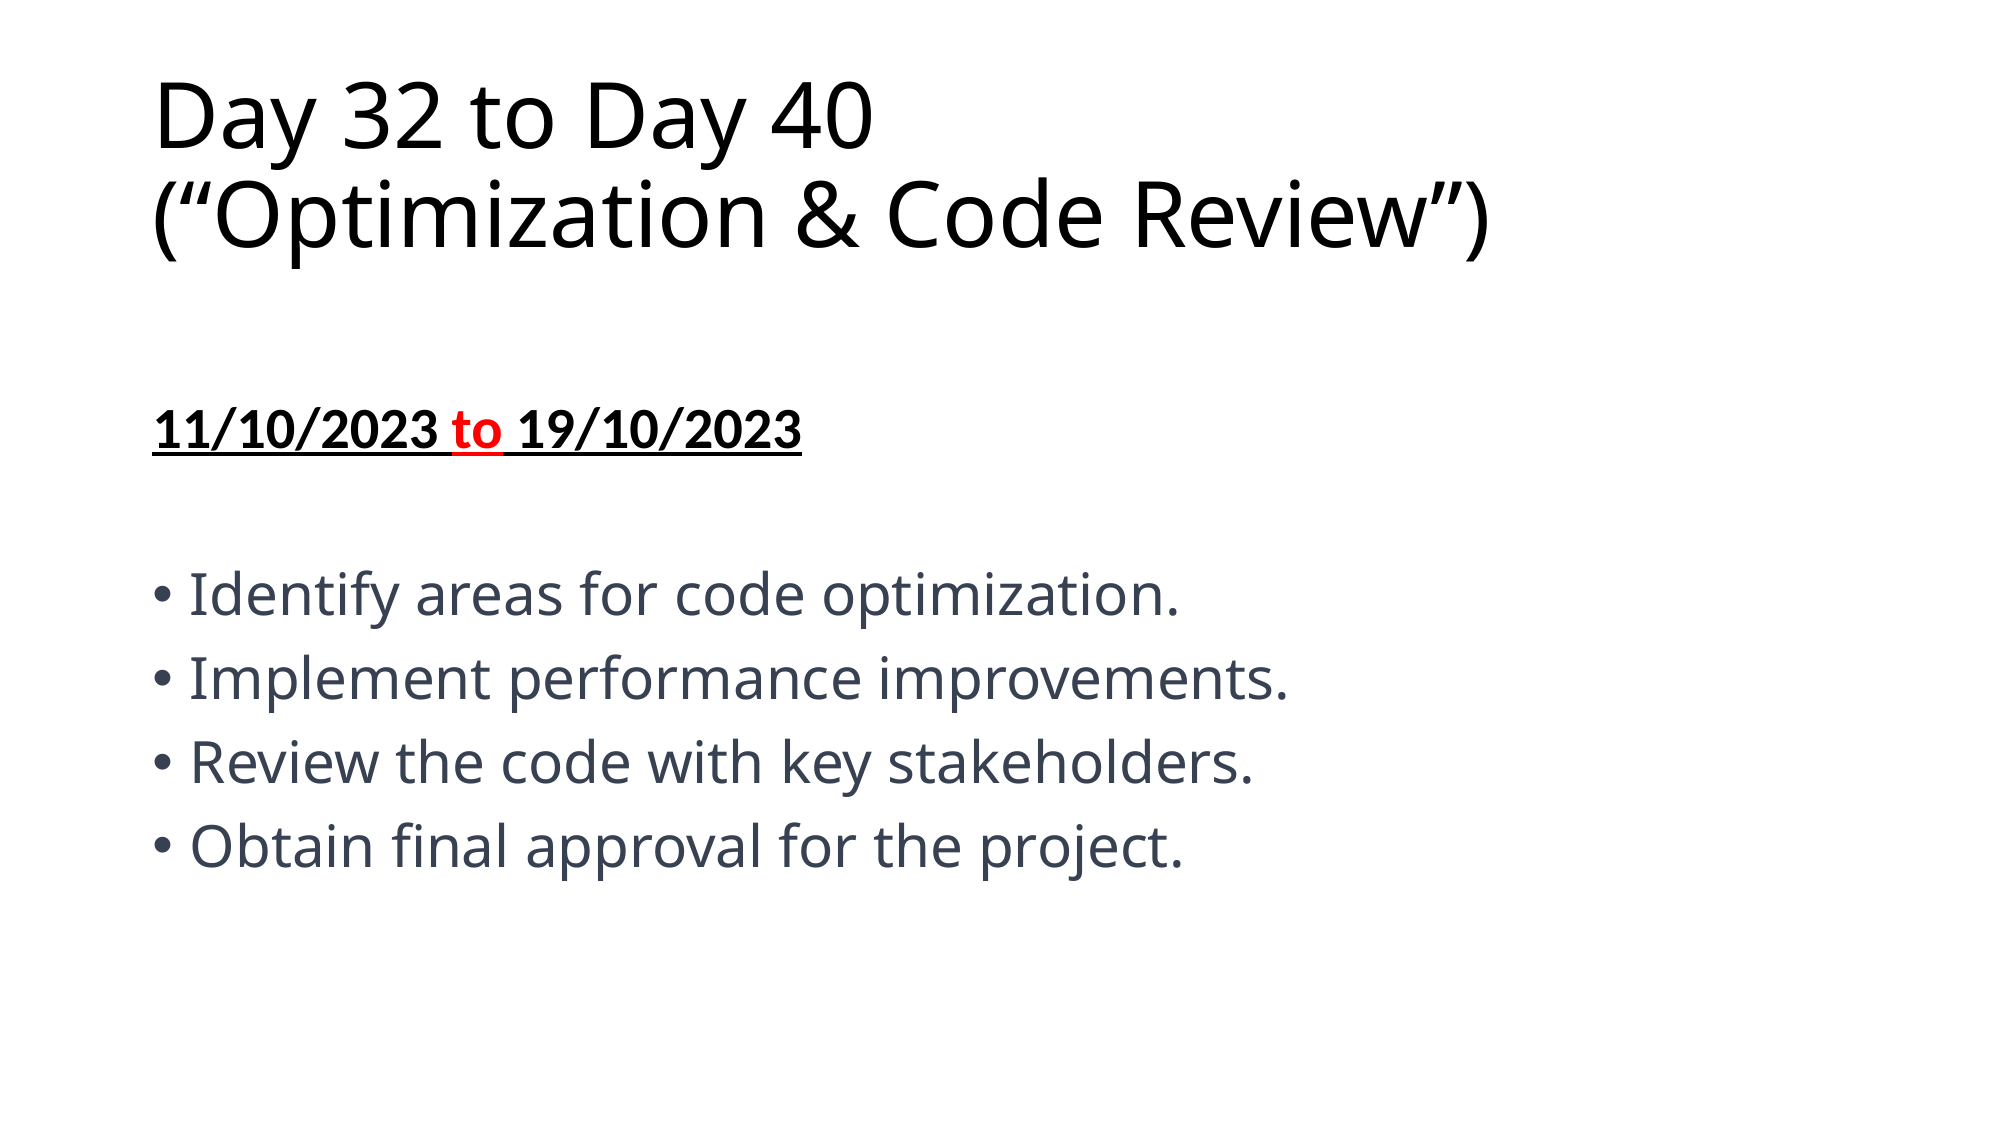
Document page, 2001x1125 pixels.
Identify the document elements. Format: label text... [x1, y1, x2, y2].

title Day 32 to Day 40 (“Optimization & Code Review”) [137, 59, 1863, 278]
list 11/10/2023 to 19/10/2023 Identify areas for code optimization. Implement performance improvements. Review the code with key stakeholders. Obtain final approval for the project. [137, 299, 1863, 1014]
